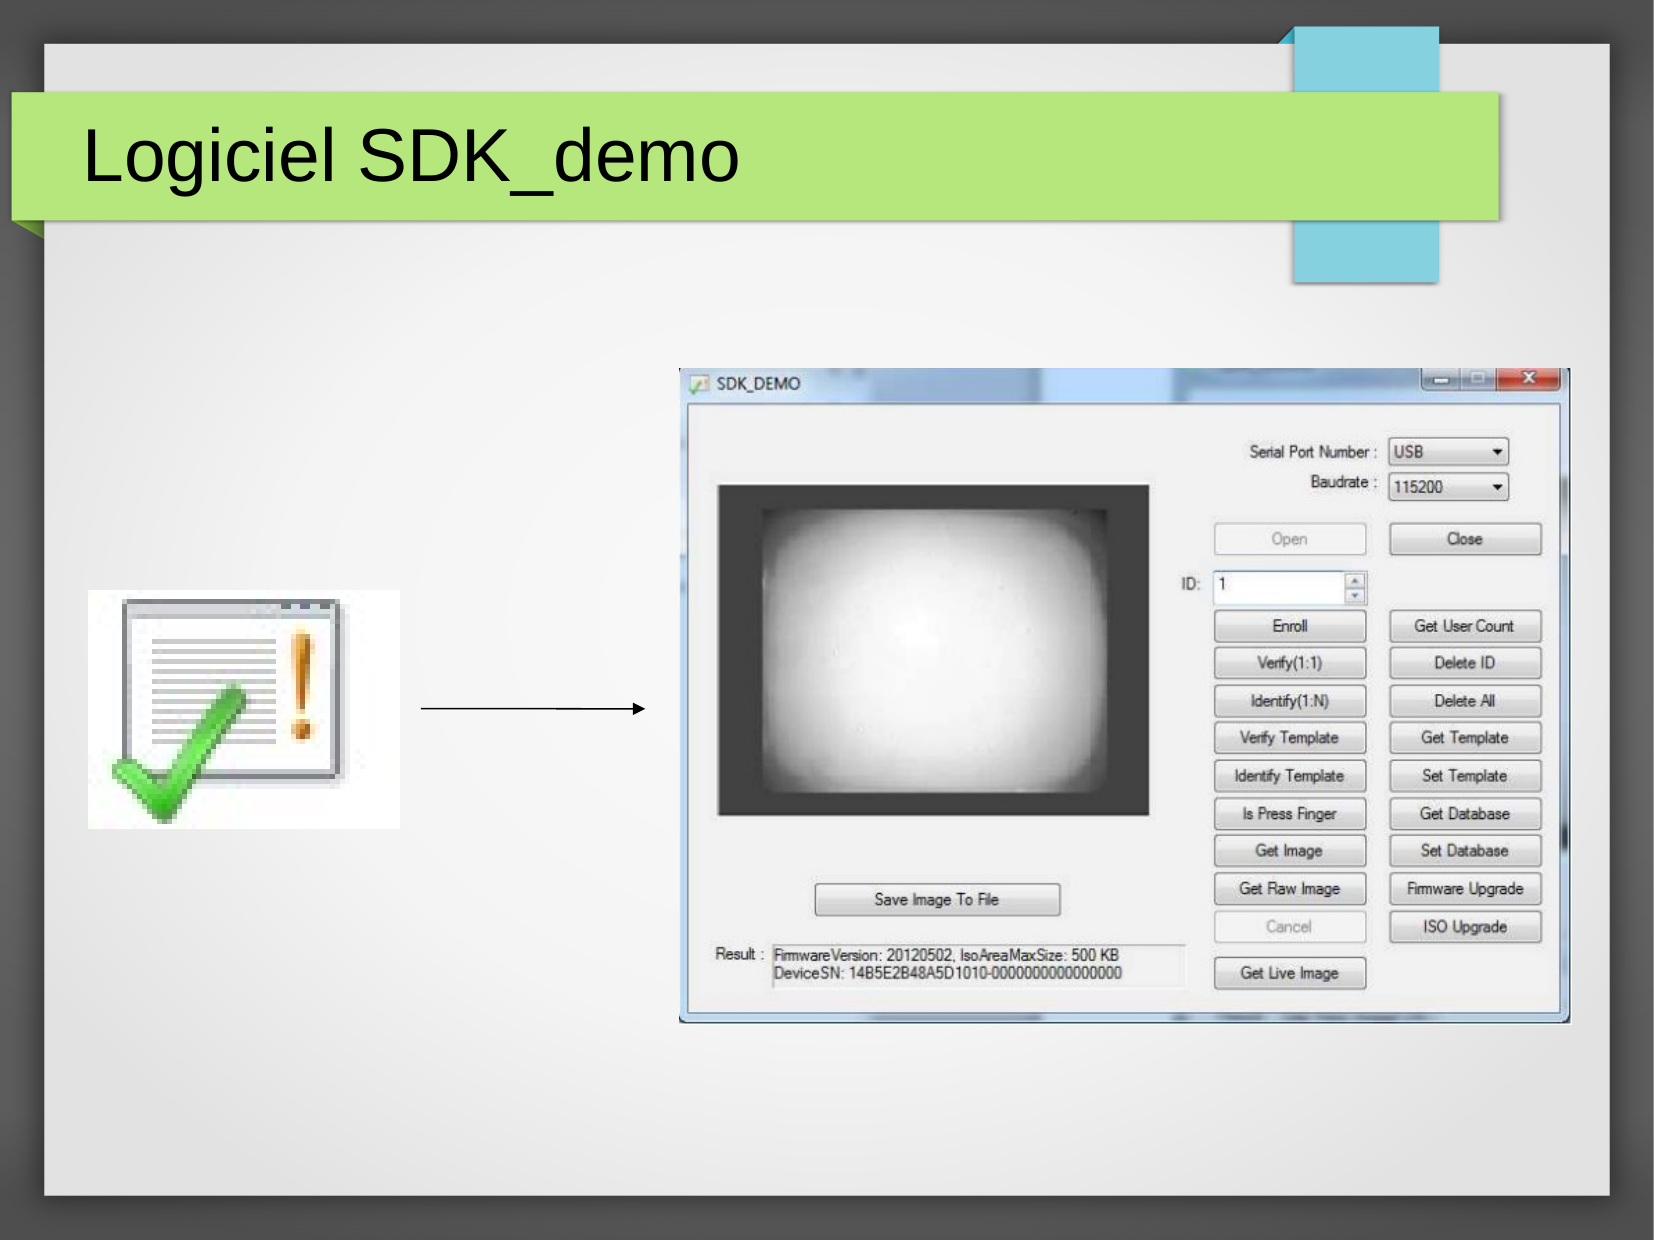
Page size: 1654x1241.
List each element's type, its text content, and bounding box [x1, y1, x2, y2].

picture [0, 0, 1654, 1240]
title Logiciel SDK_demo [82, 94, 1264, 213]
